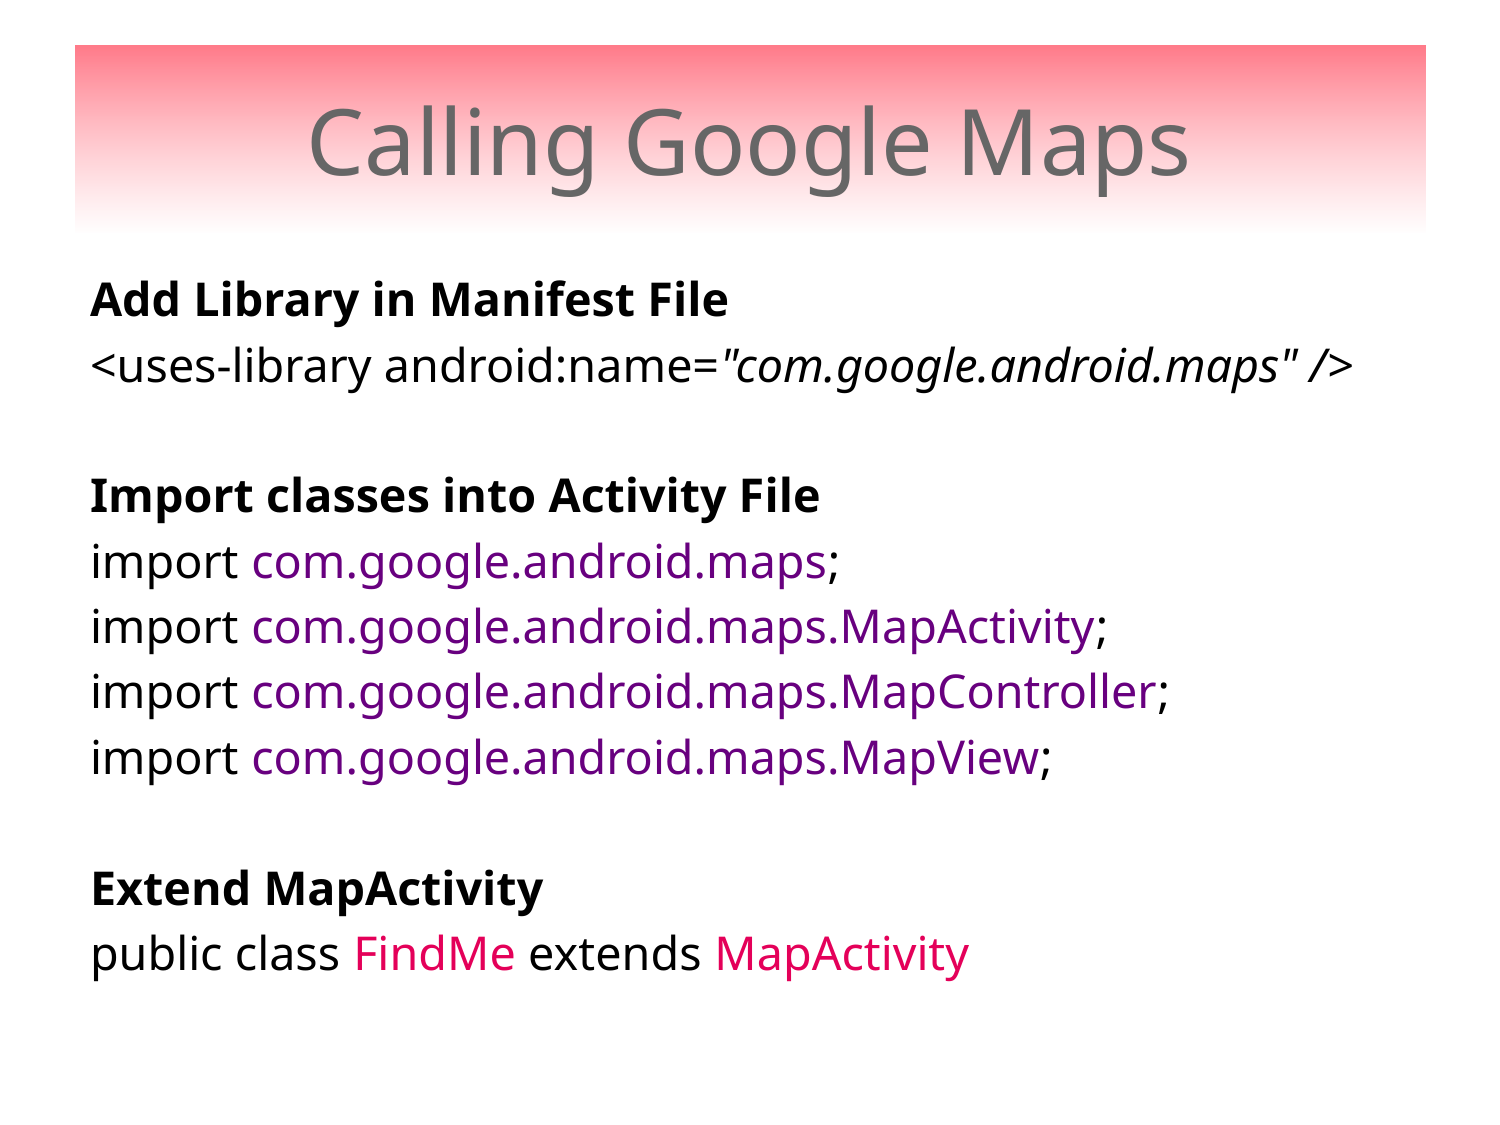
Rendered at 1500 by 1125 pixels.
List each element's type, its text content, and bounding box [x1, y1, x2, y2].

list Add Library in Manifest File <uses-library android:name="com.google.android.maps" /> Import classes into Activity File import com.google.android.maps; import com.google.android.maps.MapActivity; import com.google.android.maps.MapController; import com.google.android.maps.MapView; Extend MapActivity public class FindMe extends MapActivity [75, 262, 1425, 1005]
title Calling Google Maps [75, 45, 1425, 233]
